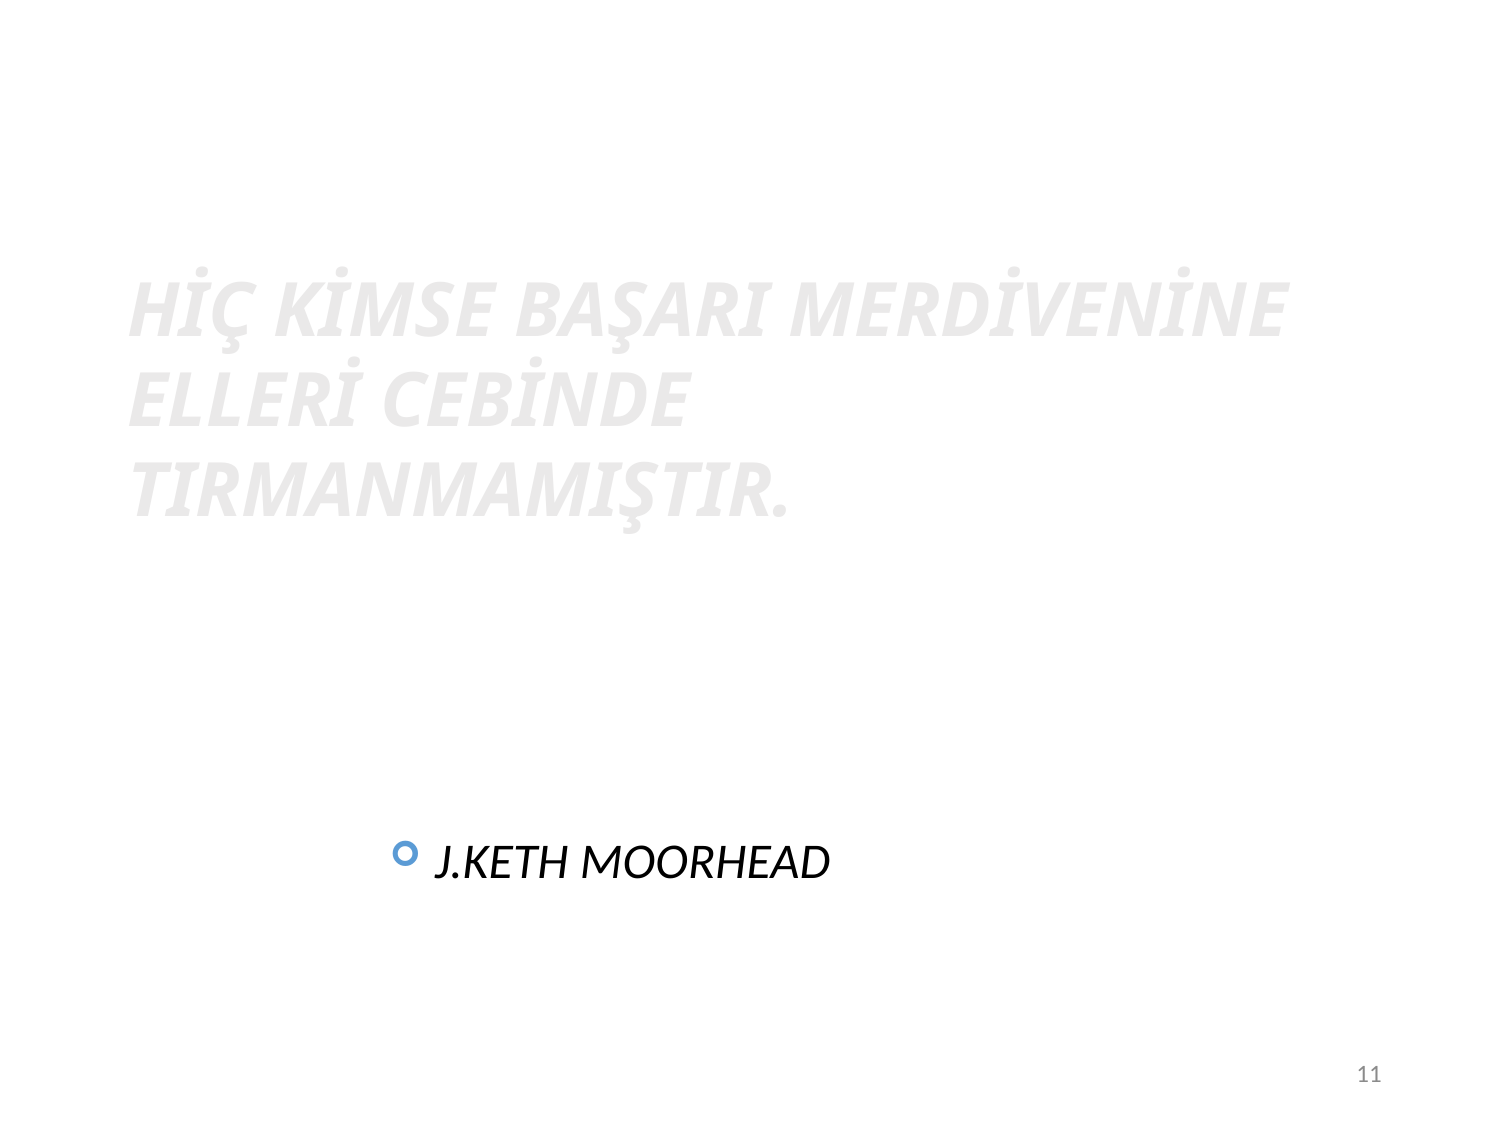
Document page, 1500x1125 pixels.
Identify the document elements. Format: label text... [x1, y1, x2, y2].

text_box HİÇ KİMSE BAŞARI MERDİVENİNE ELLERİ CEBİNDE TIRMANMAMIŞTIR. [112, 208, 1388, 539]
slide_number 11 [1059, 1042, 1397, 1103]
text_box J.KETH MOORHEAD [375, 820, 1388, 1046]
